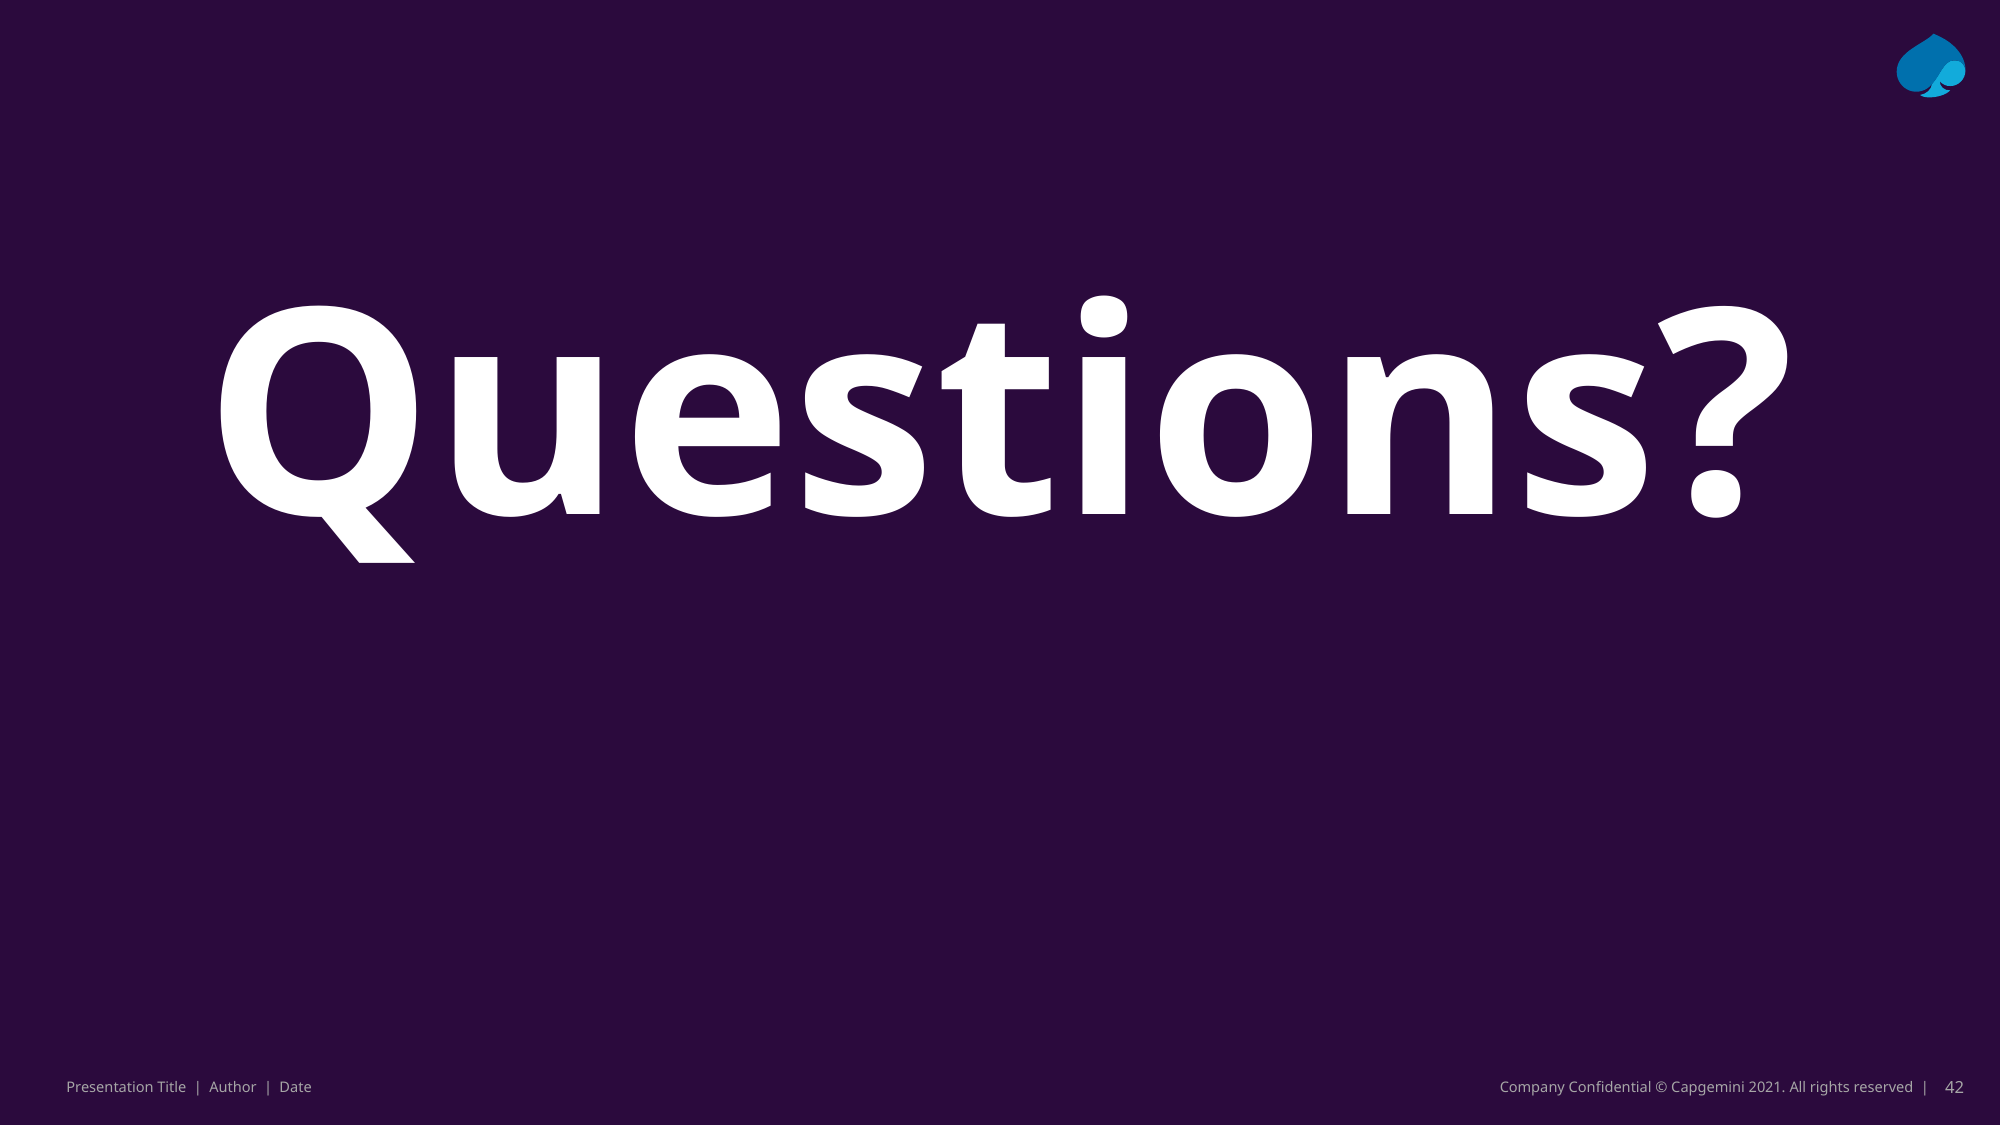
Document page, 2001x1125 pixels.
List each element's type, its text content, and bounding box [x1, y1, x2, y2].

text_box Questions? [66, 219, 1934, 580]
